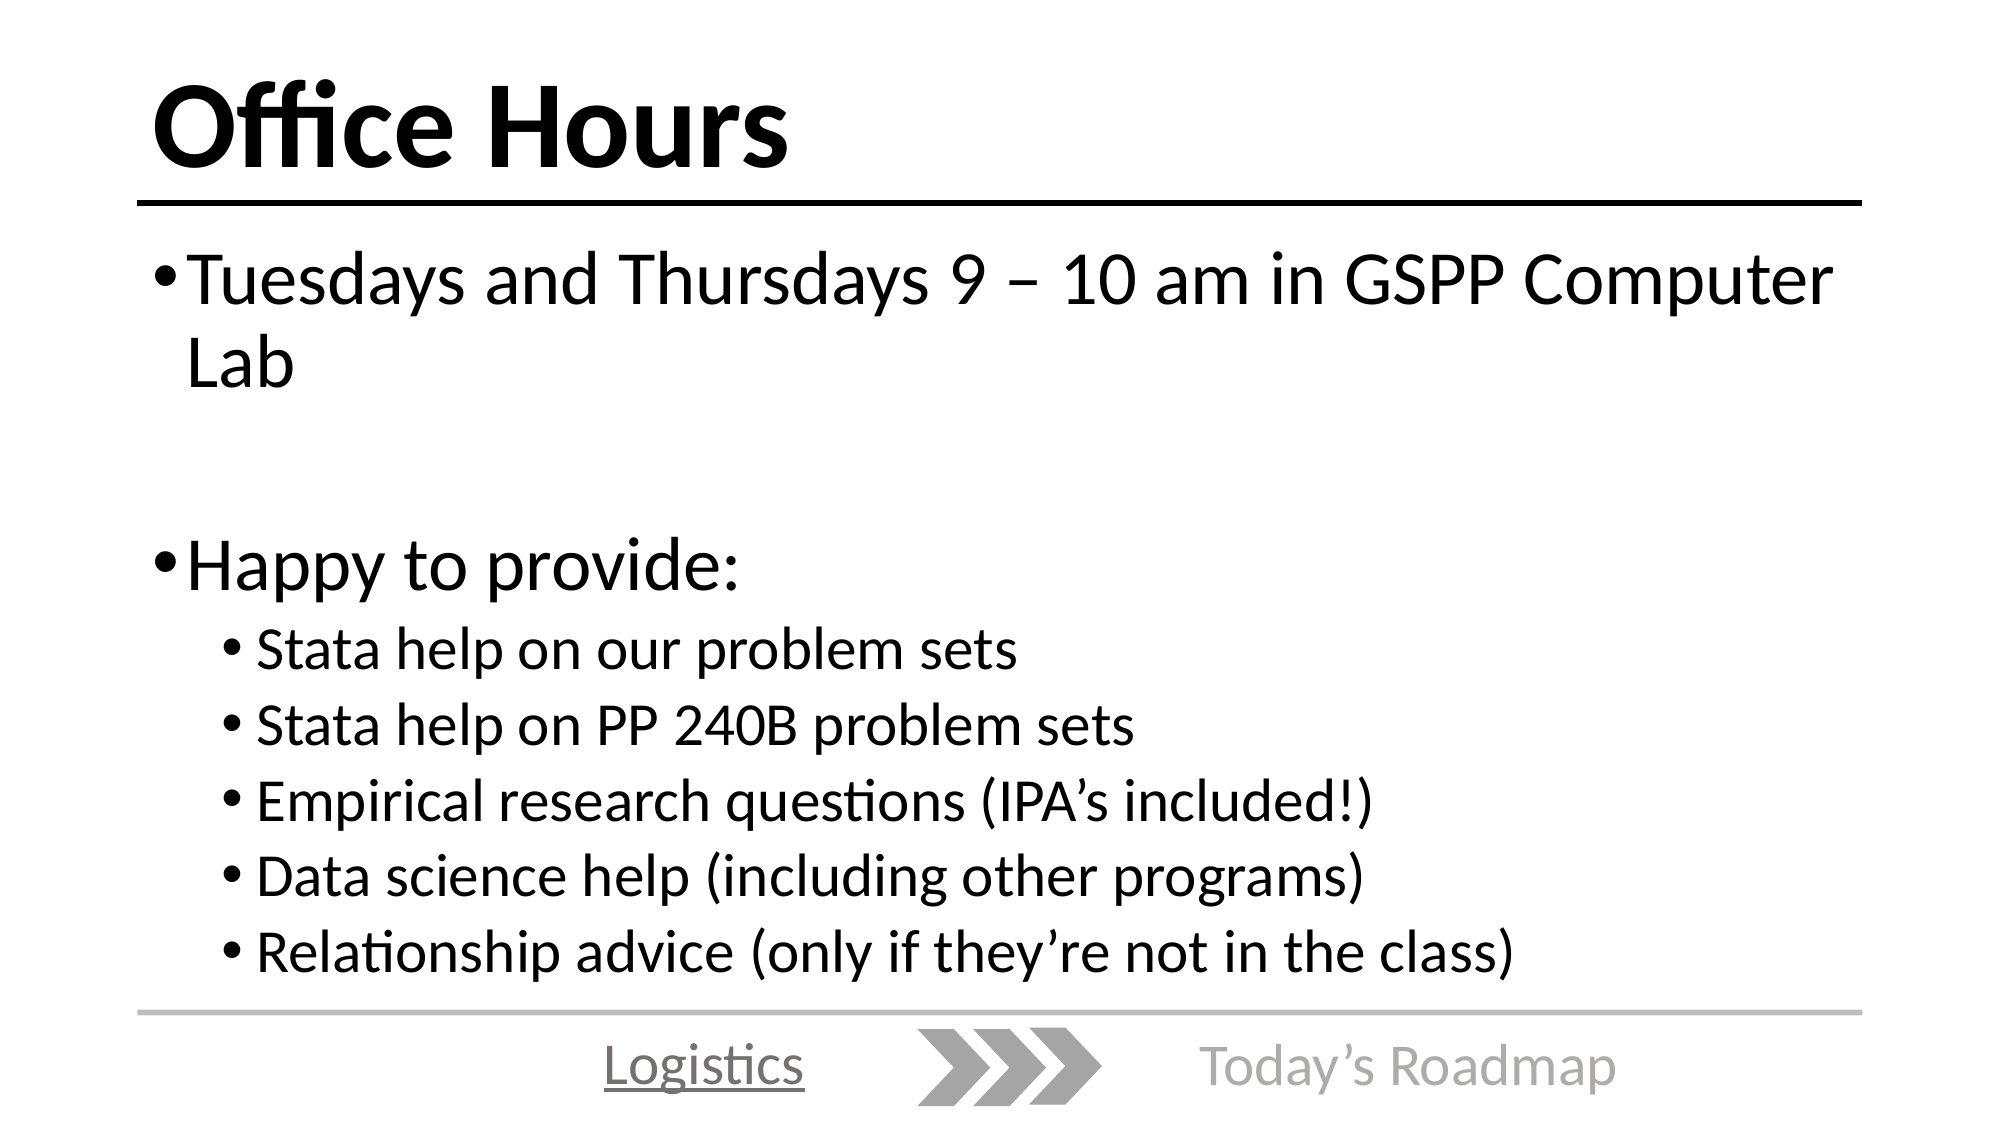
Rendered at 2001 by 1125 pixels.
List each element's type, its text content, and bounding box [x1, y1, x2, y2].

list Tuesdays and Thursdays 9 – 10 am in GSPP Computer Lab Happy to provide: Stata help on our problem sets Stata help on PP 240B problem sets Empirical research questions (IPA’s included!) Data science help (including other programs) Relationship advice (only if they’re not in the class) [137, 234, 1863, 998]
list Today’s Roadmap [1184, 1026, 1863, 1107]
list Logistics [142, 1025, 821, 1105]
title Office Hours [134, 19, 1866, 234]
